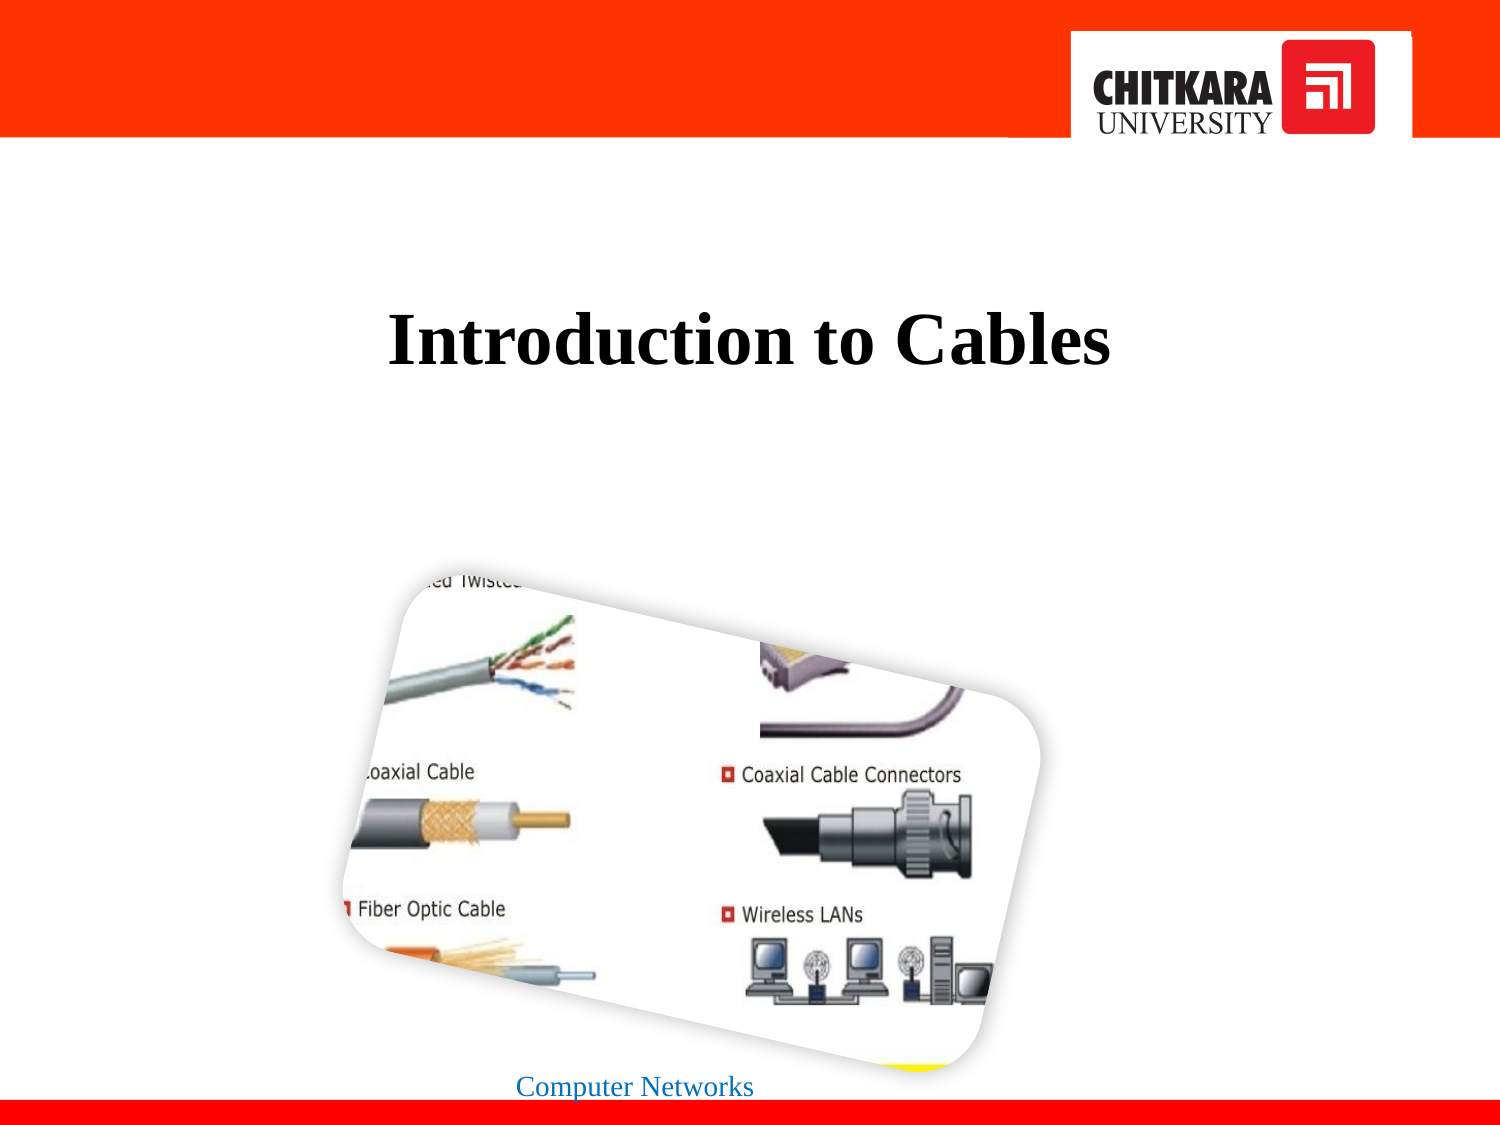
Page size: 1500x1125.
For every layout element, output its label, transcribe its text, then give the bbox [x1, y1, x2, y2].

picture [1074, 37, 1390, 138]
footer Computer Networks [0, 1054, 1380, 1115]
picture [342, 575, 1041, 1072]
text_box Introduction to Cables [203, 165, 1297, 415]
